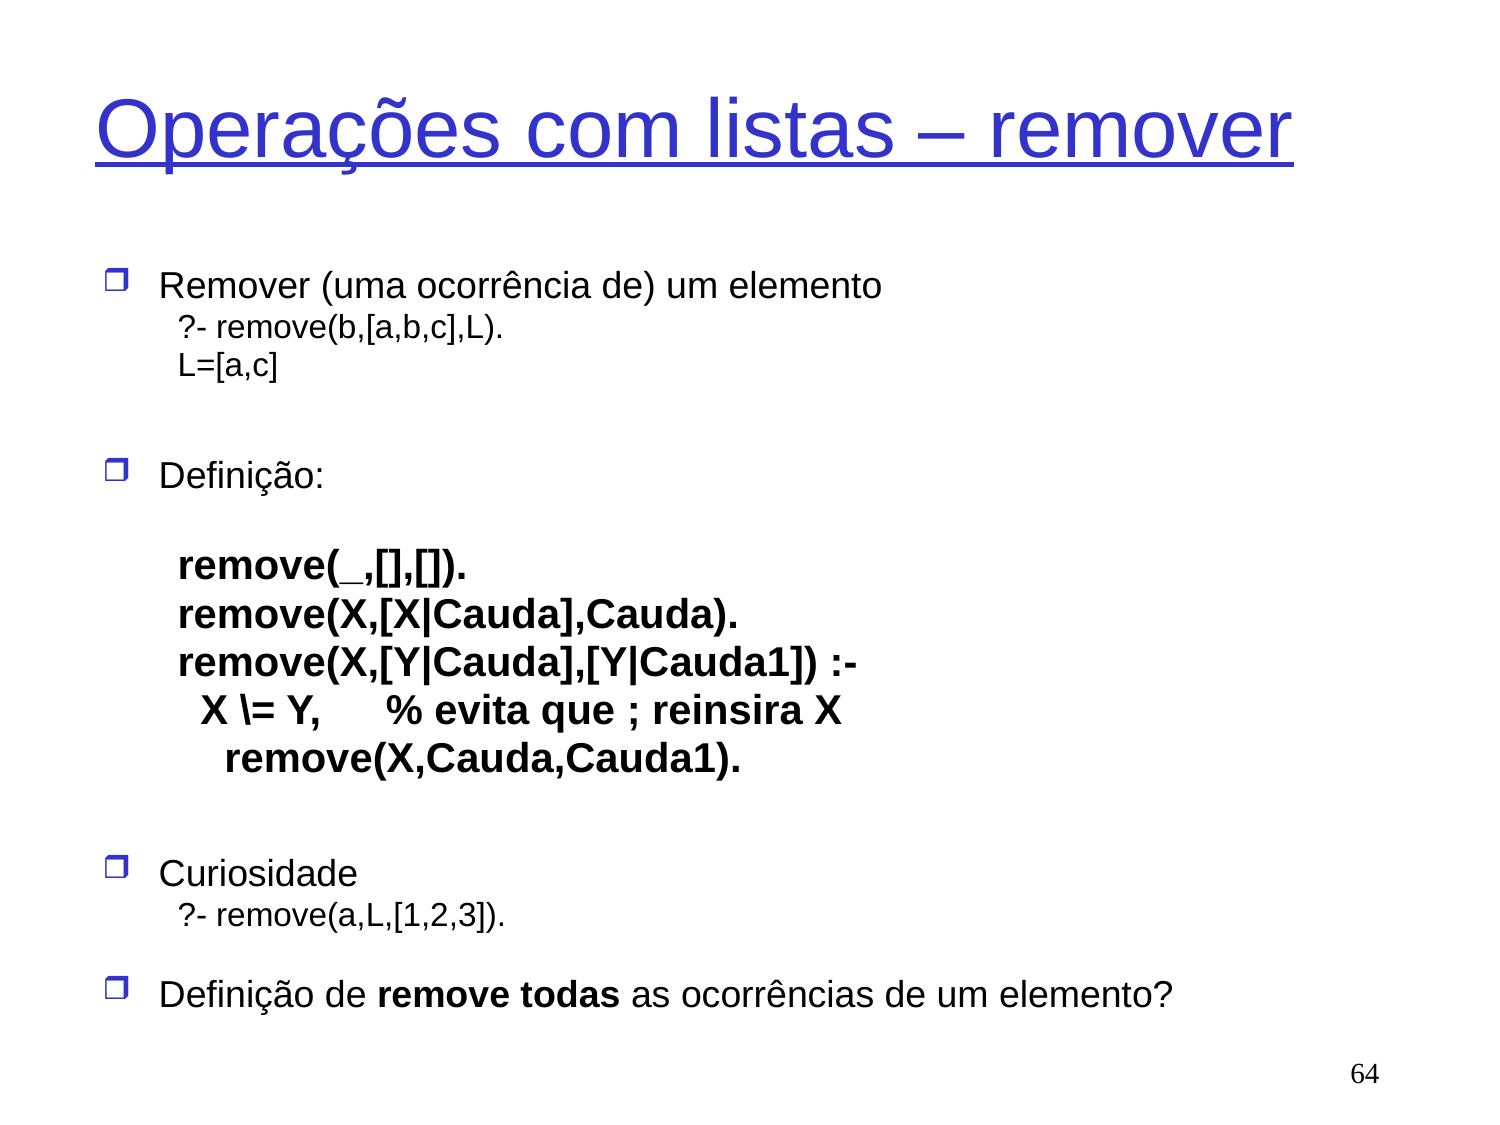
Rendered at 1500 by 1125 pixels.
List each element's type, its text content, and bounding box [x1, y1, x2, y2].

list Remover (uma ocorrência de) um elemento ?- remove(b,[a,b,c],L). L=[a,c] Definição: remove(_,[],[]). remove(X,[X|Cauda],Cauda). remove(X,[Y|Cauda],[Y|Cauda1]) :- X \= Y, % evita que ; reinsira X remove(X,Cauda,Cauda1). Curiosidade ?- remove(a,L,[1,2,3]). Definição de remove todas as ocorrências de um elemento? [87, 262, 1363, 1026]
title Operações com listas – remover [80, 30, 1356, 219]
